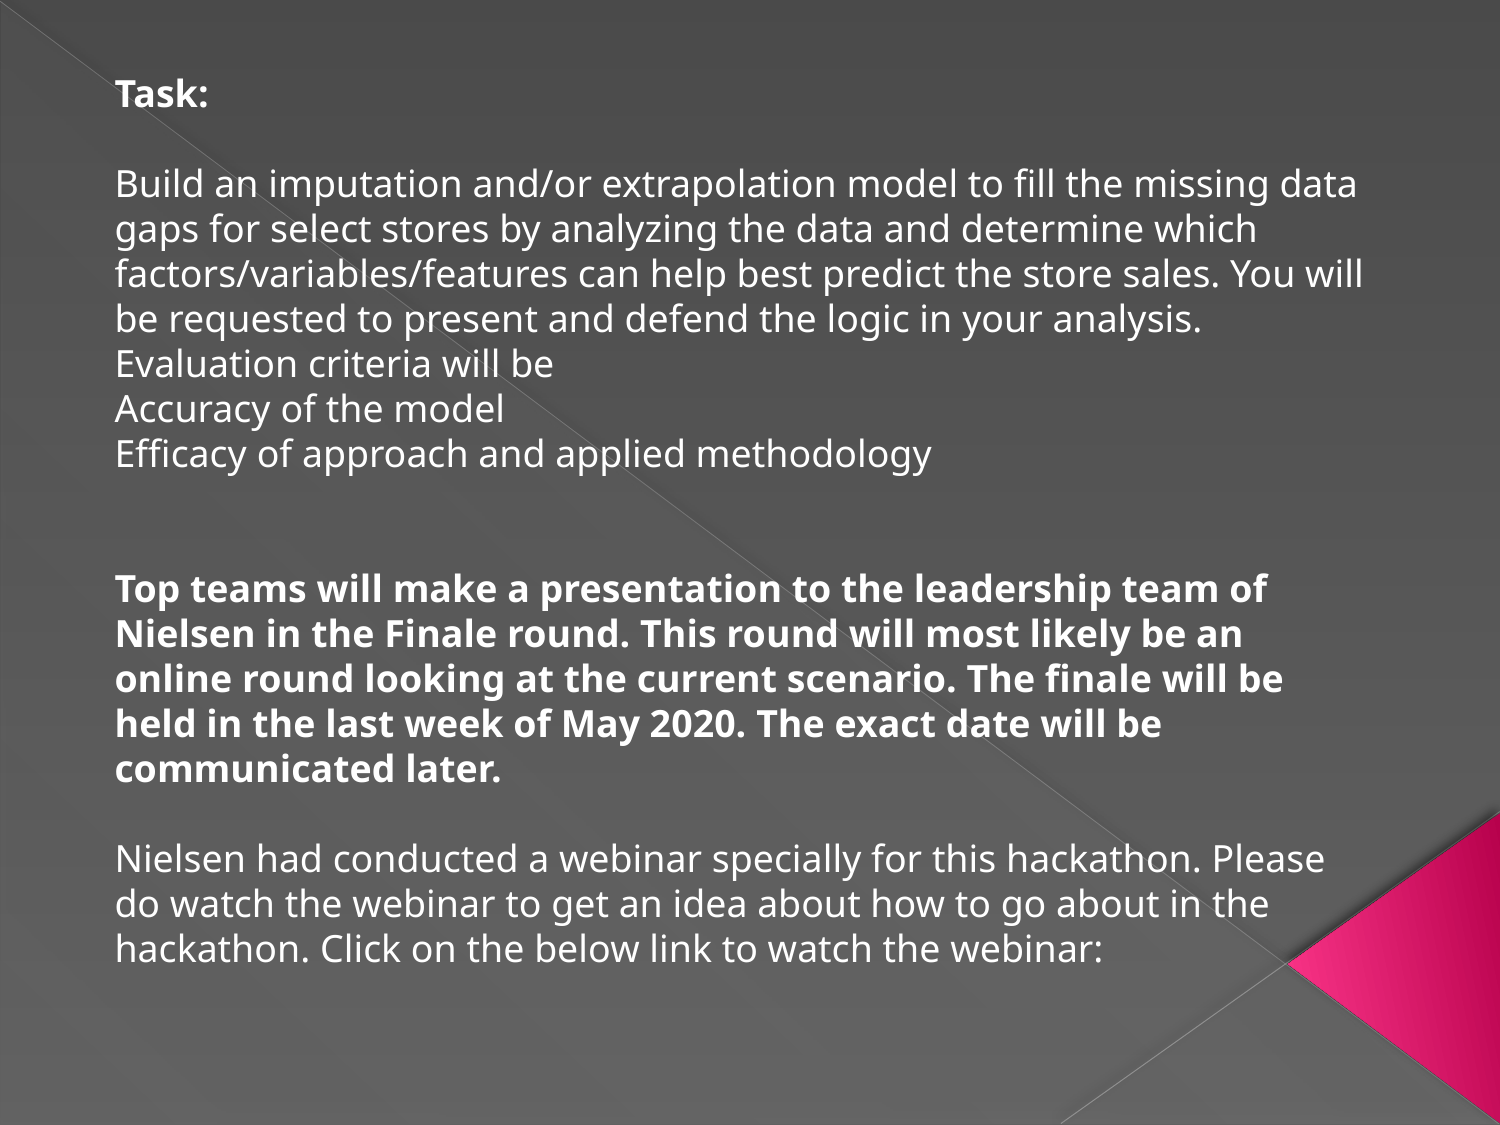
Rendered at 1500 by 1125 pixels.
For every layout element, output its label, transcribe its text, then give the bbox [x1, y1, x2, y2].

text_box Task: Build an imputation and/or extrapolation model to fill the missing data gaps for select stores by analyzing the data and determine which factors/variables/features can help best predict the store sales. You will be requested to present and defend the logic in your analysis. Evaluation criteria will be Accuracy of the model Efficacy of approach and applied methodology Top teams will make a presentation to the leadership team of Nielsen in the Finale round. This round will most likely be an online round looking at the current scenario. The finale will be held in the last week of May 2020. The exact date will be communicated later. Nielsen had conducted a webinar specially for this hackathon. Please do watch the webinar to get an idea about how to go about in the hackathon. Click on the below link to watch the webinar: [99, 62, 1388, 978]
